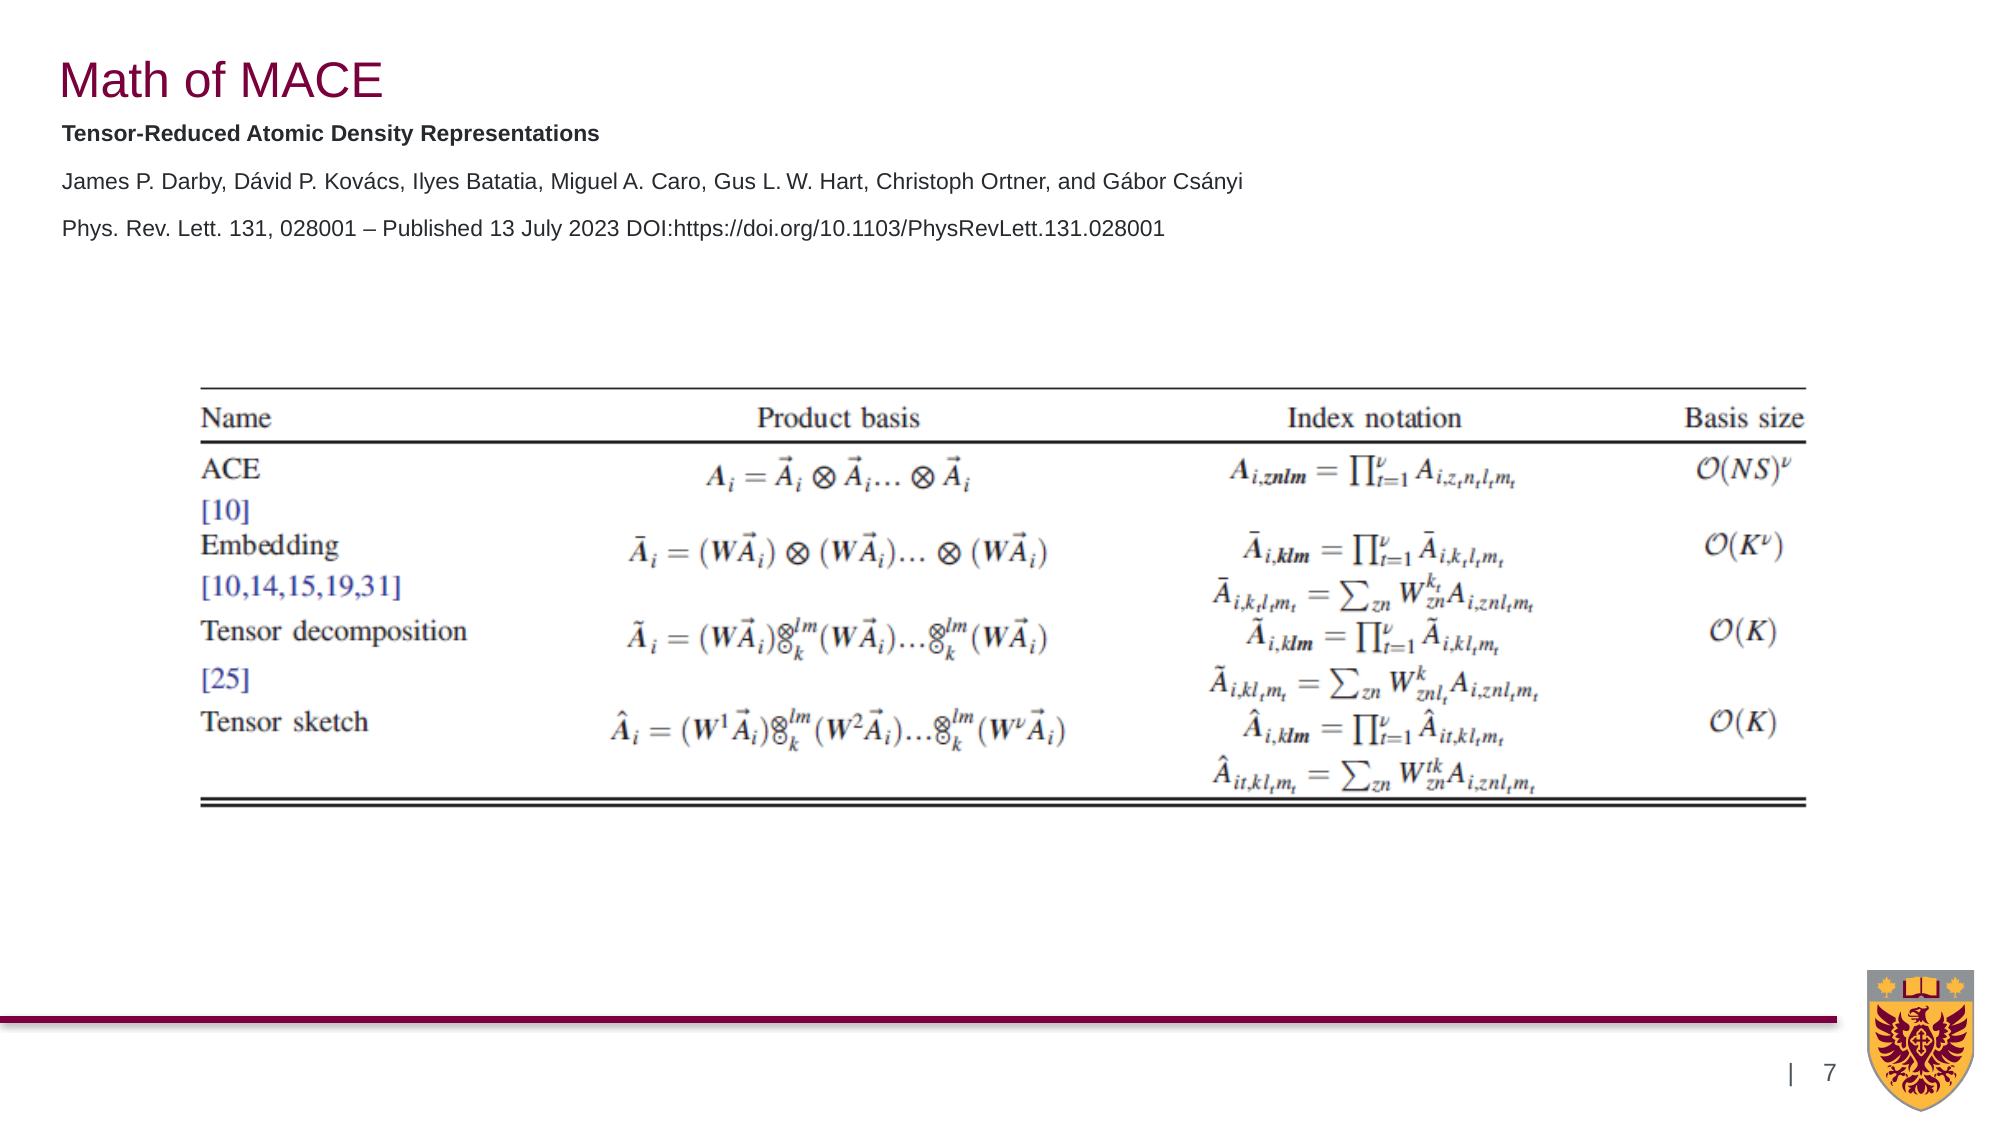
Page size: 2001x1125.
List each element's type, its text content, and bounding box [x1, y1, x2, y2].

picture [1867, 970, 1975, 1112]
slide_number 7 [1732, 1041, 1838, 1101]
list Tensor-Reduced Atomic Density Representations James P. Darby, Dávid P. Kovács, Ilyes Batatia, Miguel A. Caro, Gus L. W. Hart, Christoph Ortner, and Gábor Csányi Phys. Rev. Lett. 131, 028001 – Published 13 July 2023 DOI:https://doi.org/10.1103/PhysRevLett.131.028001 [44, 108, 1965, 232]
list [195, 383, 1813, 814]
title Math of MACE [43, 0, 1965, 108]
